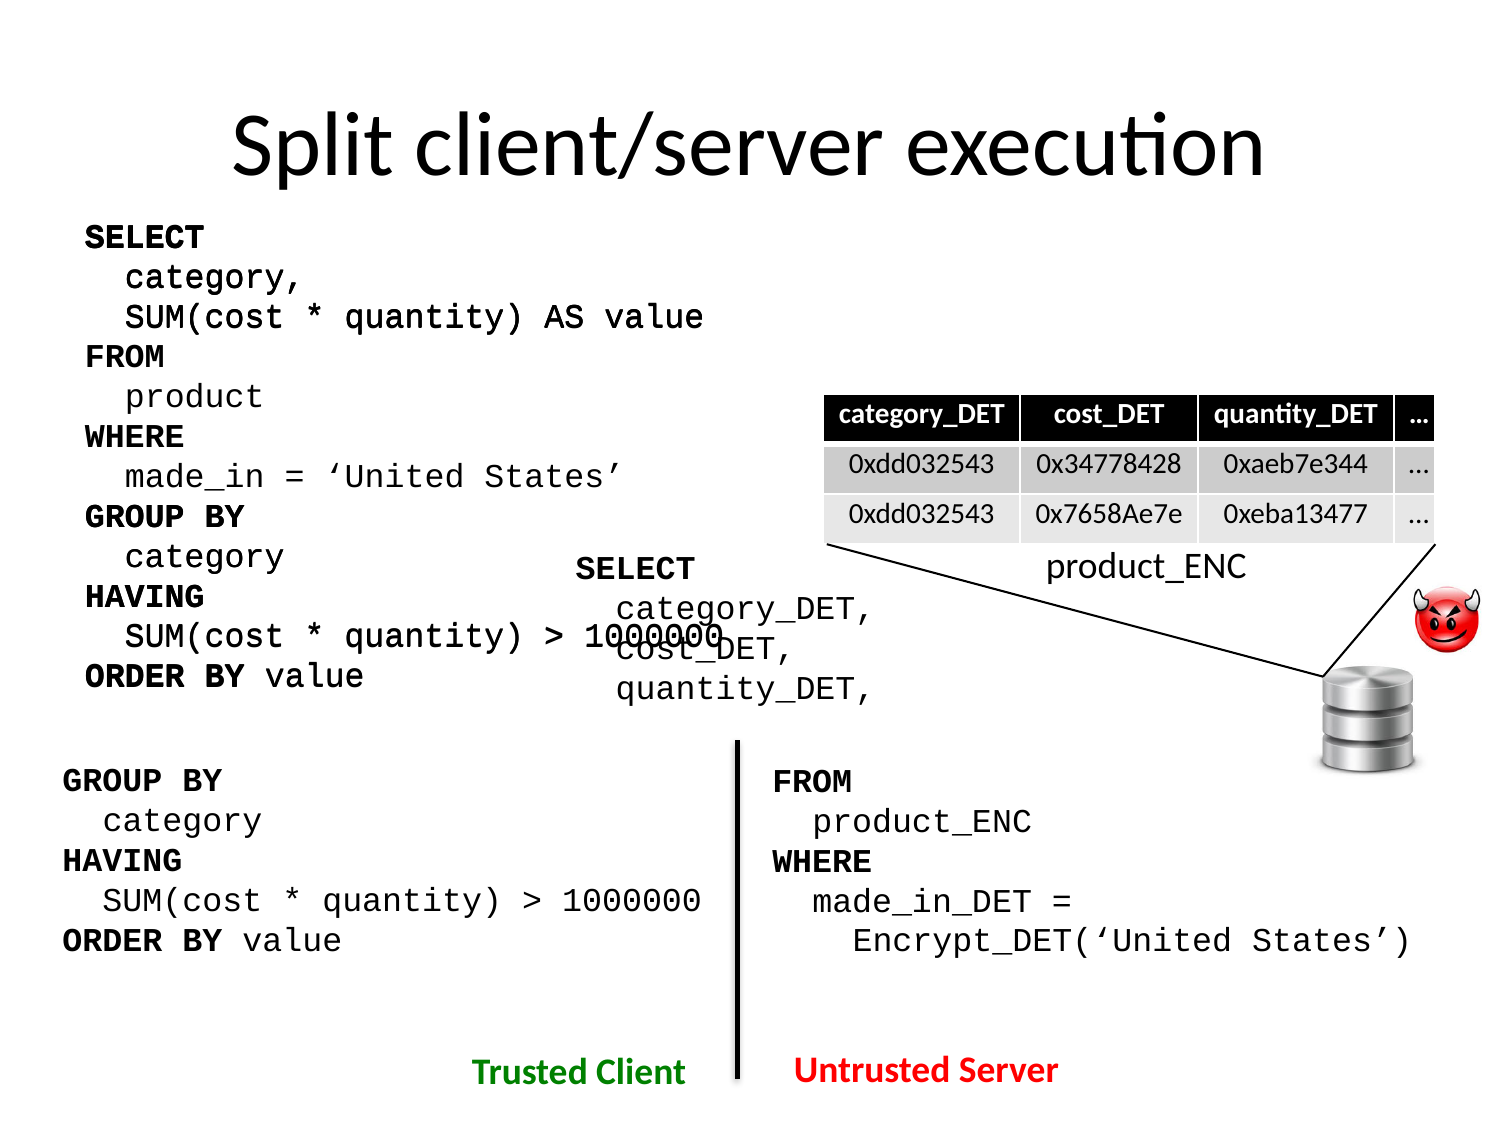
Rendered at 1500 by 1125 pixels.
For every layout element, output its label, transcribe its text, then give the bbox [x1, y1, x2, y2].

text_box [1322, 543, 1436, 677]
text_box GROUP BY category HAVING SUM(cost * quantity) > 1000000 ORDER BY value [47, 751, 723, 966]
table_cell 0x7658Ae7e [1021, 495, 1197, 542]
table_header … [1395, 395, 1434, 441]
text_box product_ENC [1031, 533, 1262, 542]
text_box SELECT category, SUM(cost * quantity) AS value [70, 207, 827, 462]
table_cell … [1395, 495, 1434, 542]
table_cell 0xeba13477 [1199, 495, 1393, 542]
text_box SELECT category_DET, cost_DET, quantity_DET, [560, 538, 985, 714]
title Split client/server execution [75, 45, 1425, 233]
table_cell 0xdd032543 [824, 447, 1019, 493]
table_cell 0xaeb7e344 [1199, 447, 1393, 493]
table_header category_DET [824, 395, 1019, 441]
table_header cost_DET [1021, 395, 1197, 441]
picture [1307, 677, 1428, 779]
table_cell 0x34778428 [1021, 447, 1197, 493]
table_header quantity_DET [1199, 395, 1393, 441]
text_box Trusted Client [457, 1039, 702, 1100]
text_box Untrusted Server [779, 1037, 1075, 1098]
text_box FROM product_ENC WHERE made_in_DET = Encrypt_DET(‘United States’) [757, 751, 1465, 966]
table_cell … [1395, 447, 1434, 493]
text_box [826, 543, 1321, 677]
text_box SELECT category, SUM(cost * quantity) AS value GROUP BY category HAVING SUM(cost * quantity) > 1000000 ORDER BY value [70, 462, 823, 701]
picture [1408, 579, 1488, 659]
table_cell 0xdd032543 [824, 495, 1019, 543]
